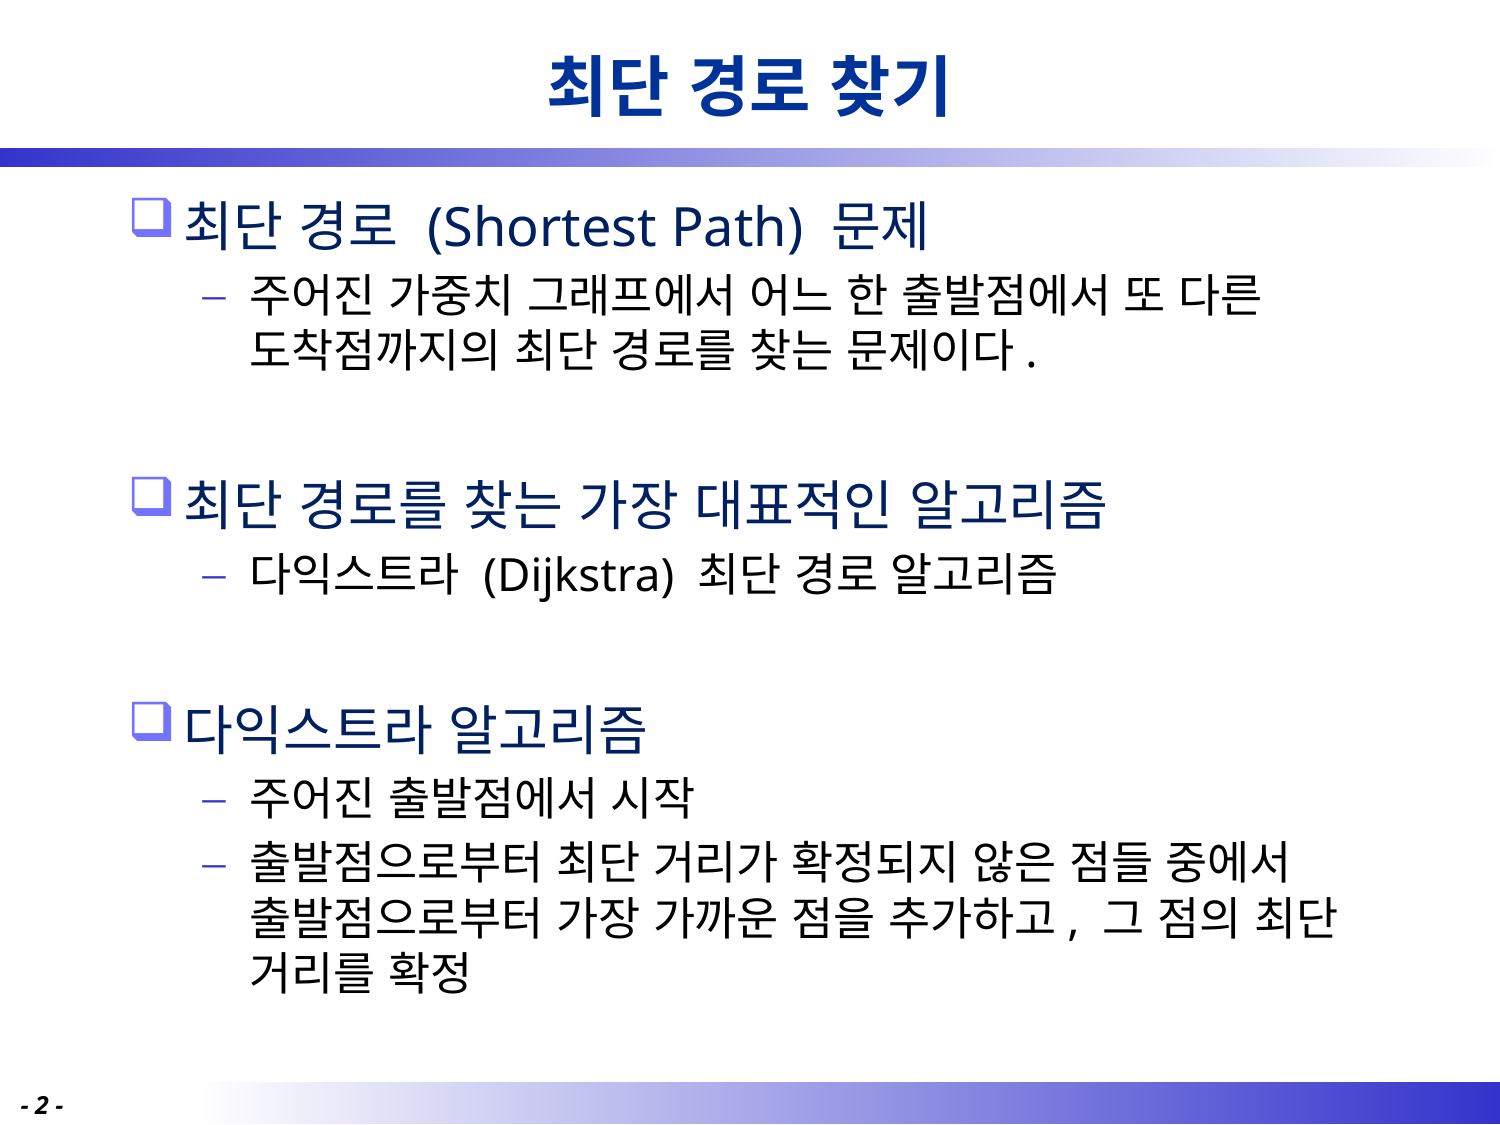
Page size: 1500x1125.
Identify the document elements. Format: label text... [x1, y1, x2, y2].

list 최단 경로 (Shortest Path) 문제 주어진 가중치 그래프에서 어느 한 출발점에서 또 다른 도착점까지의 최단 경로를 찾는 문제이다. 최단 경로를 찾는 가장 대표적인 알고리즘 다익스트라 (Dijkstra) 최단 경로 알고리즘 다익스트라 알고리즘 주어진 출발점에서 시작 출발점으로부터 최단 거리가 확정되지 않은 점들 중에서 출발점으로부터 가장 가까운 점을 추가하고, 그 점의 최단 거리를 확정 [112, 184, 1388, 1082]
slide_number - 48 - [5, 1082, 113, 1118]
title 최단 경로 찾기 [112, 7, 1388, 163]
